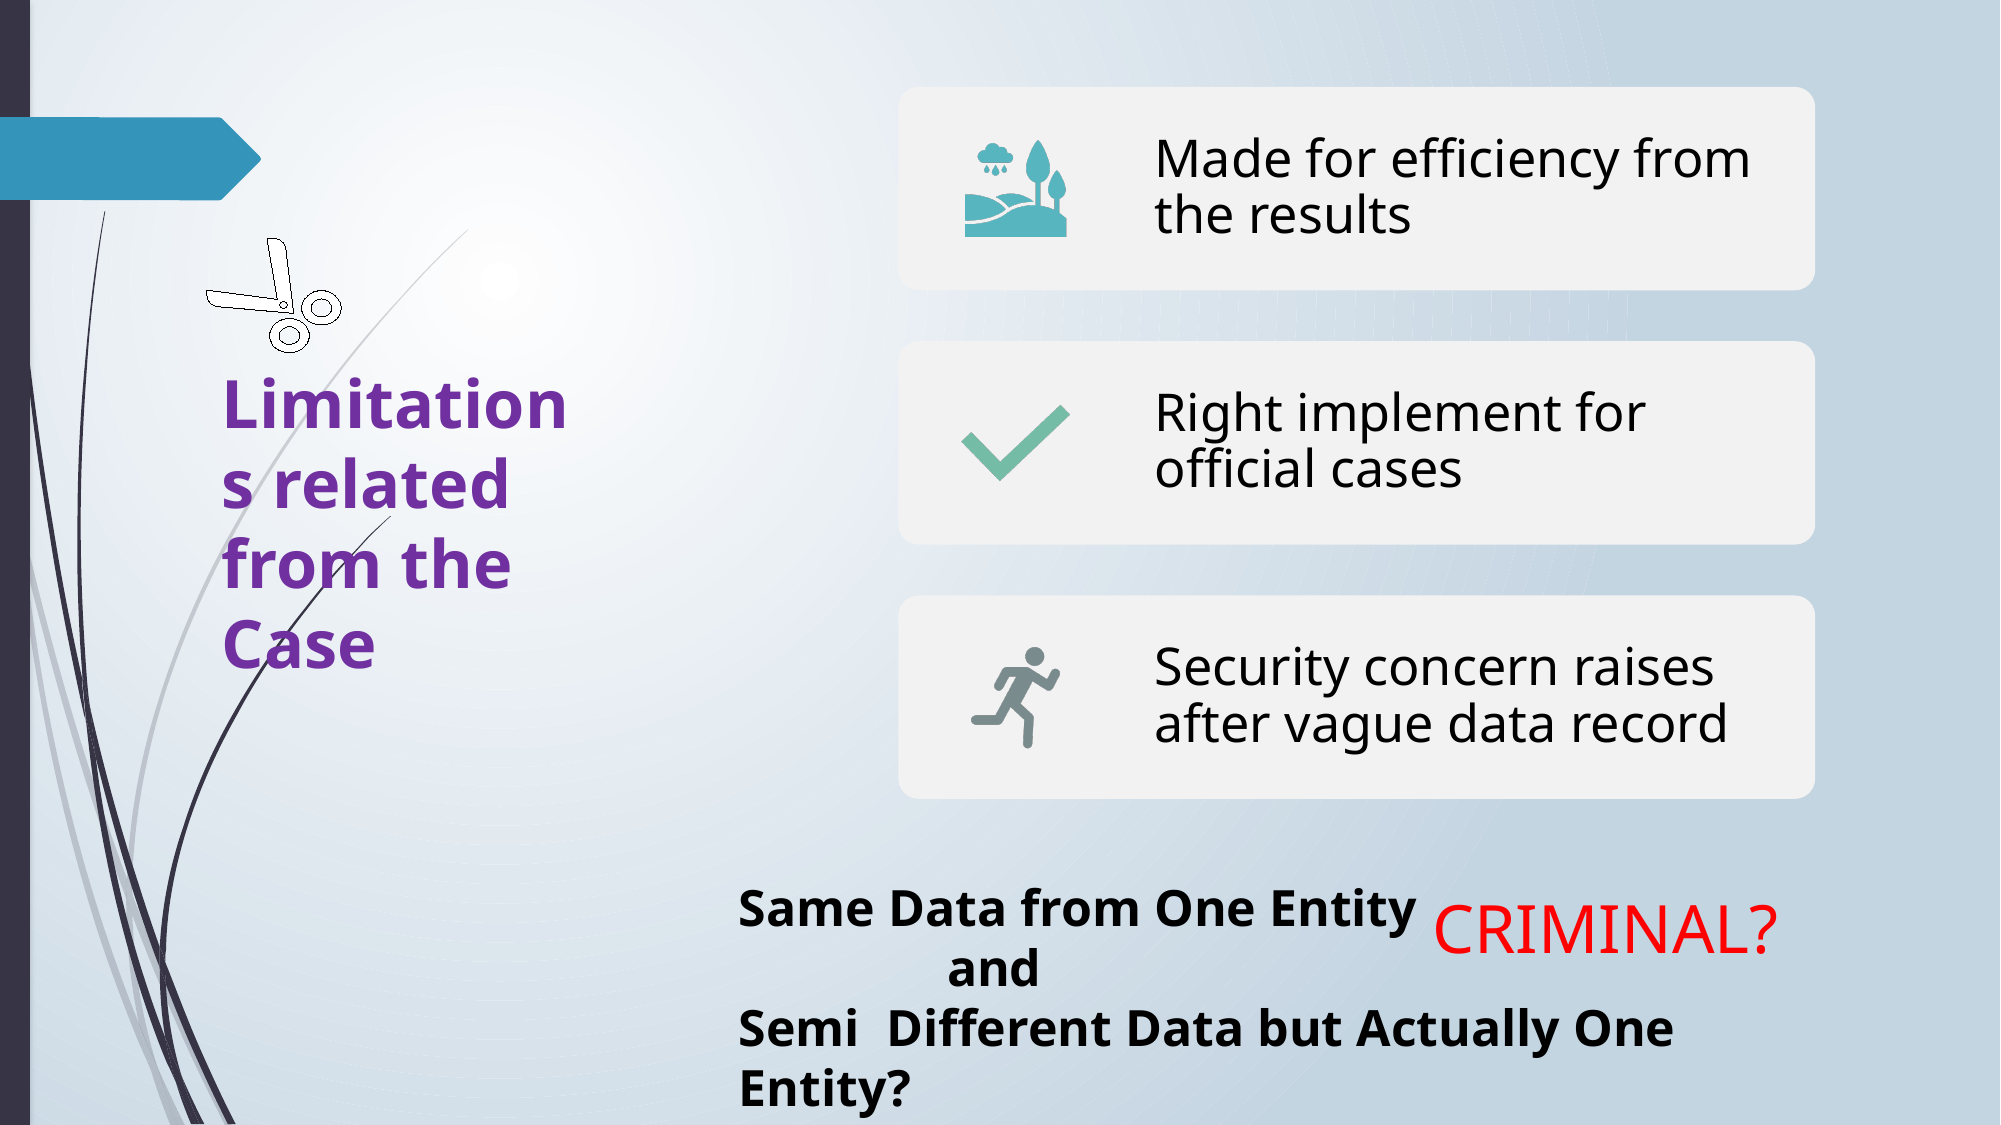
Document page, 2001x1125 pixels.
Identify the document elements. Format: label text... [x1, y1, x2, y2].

text_box CRIMINAL? [1417, 834, 1867, 975]
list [898, 86, 1816, 800]
title Limitations related from the Case [206, 354, 610, 1006]
text_box Same Data from One Entity and Semi Different Data but Actually One Entity? [724, 869, 1867, 1124]
text_box [206, 238, 294, 314]
text_box [269, 318, 310, 353]
text_box [301, 290, 342, 325]
